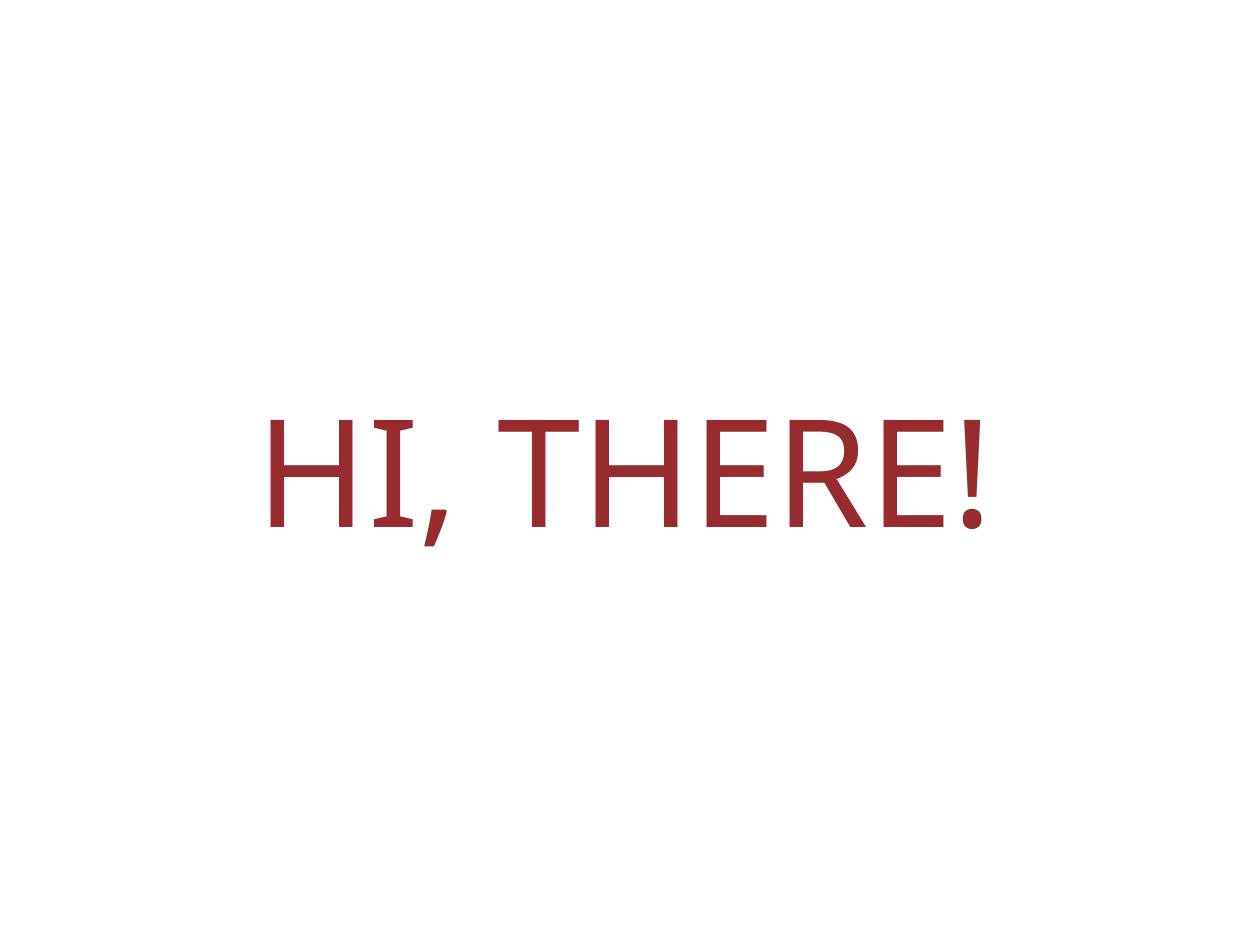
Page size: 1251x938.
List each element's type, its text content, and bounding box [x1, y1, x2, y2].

text_box HI, THERE! [241, 370, 1009, 566]
